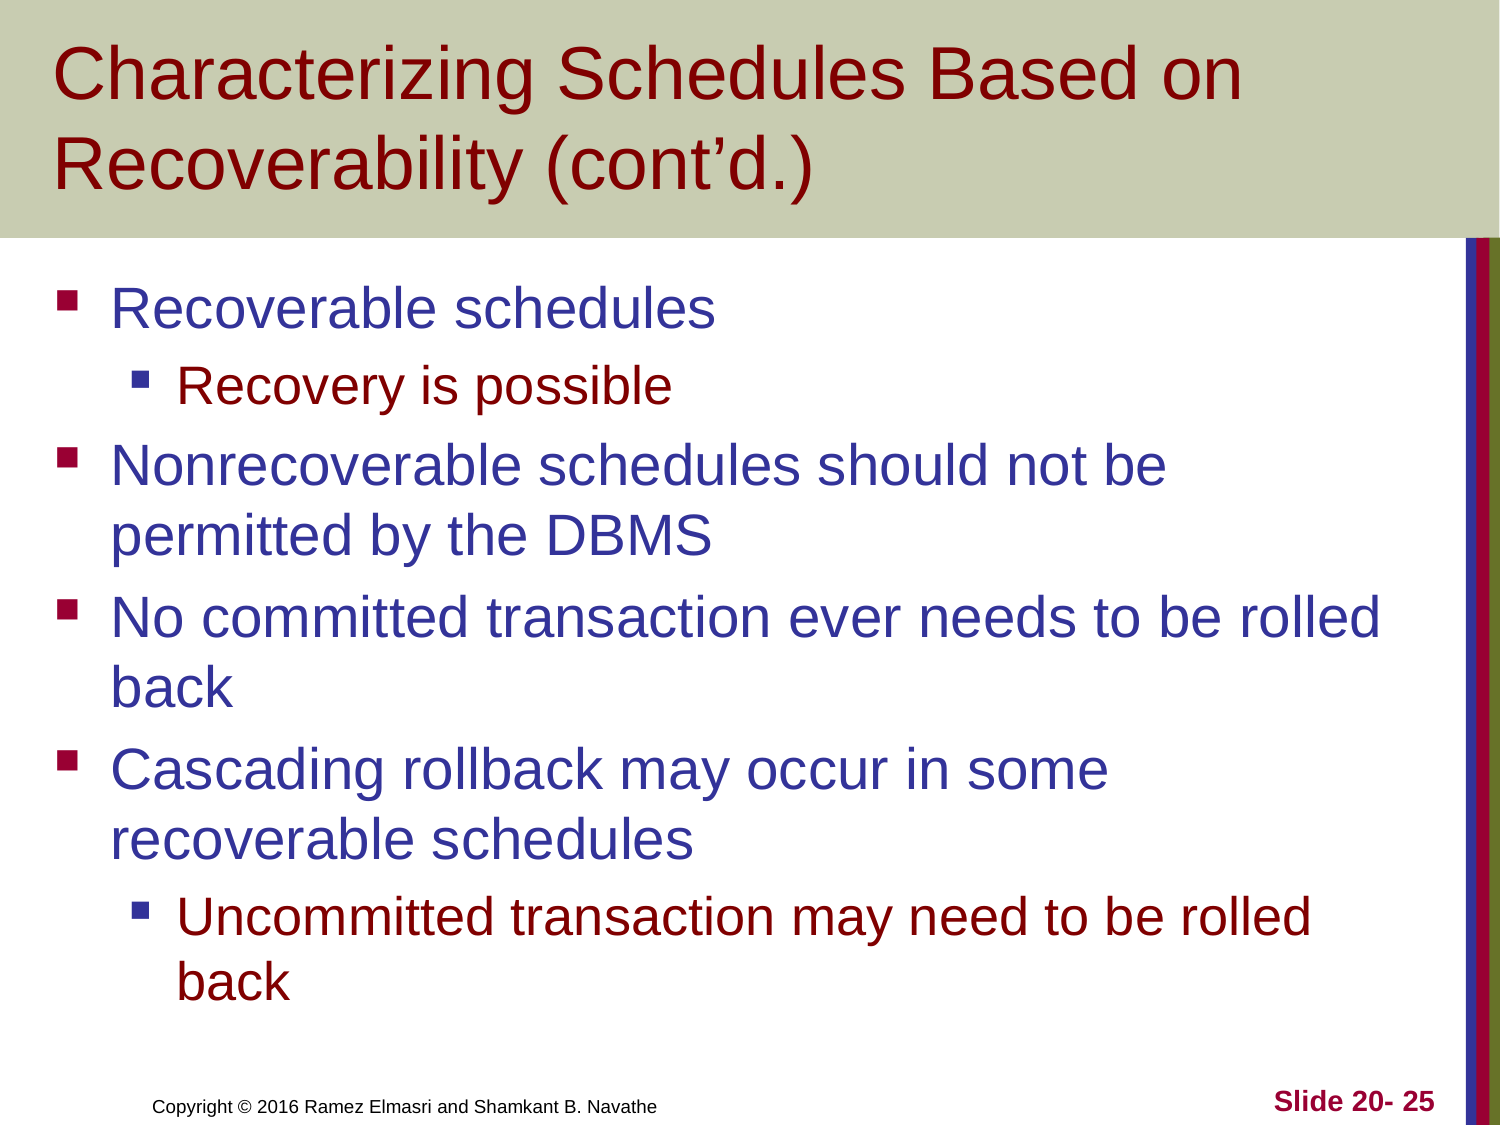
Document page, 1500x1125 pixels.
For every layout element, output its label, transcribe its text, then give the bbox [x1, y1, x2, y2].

slide_number Slide 20- 25 [1137, 1049, 1451, 1125]
title Characterizing Schedules Based on Recoverability (cont’d.) [37, 49, 1317, 213]
list Recoverable schedules Recovery is possible Nonrecoverable schedules should not be permitted by the DBMS No committed transaction ever needs to be rolled back Cascading rollback may occur in some recoverable schedules Uncommitted transaction may need to be rolled back [39, 262, 1400, 1013]
